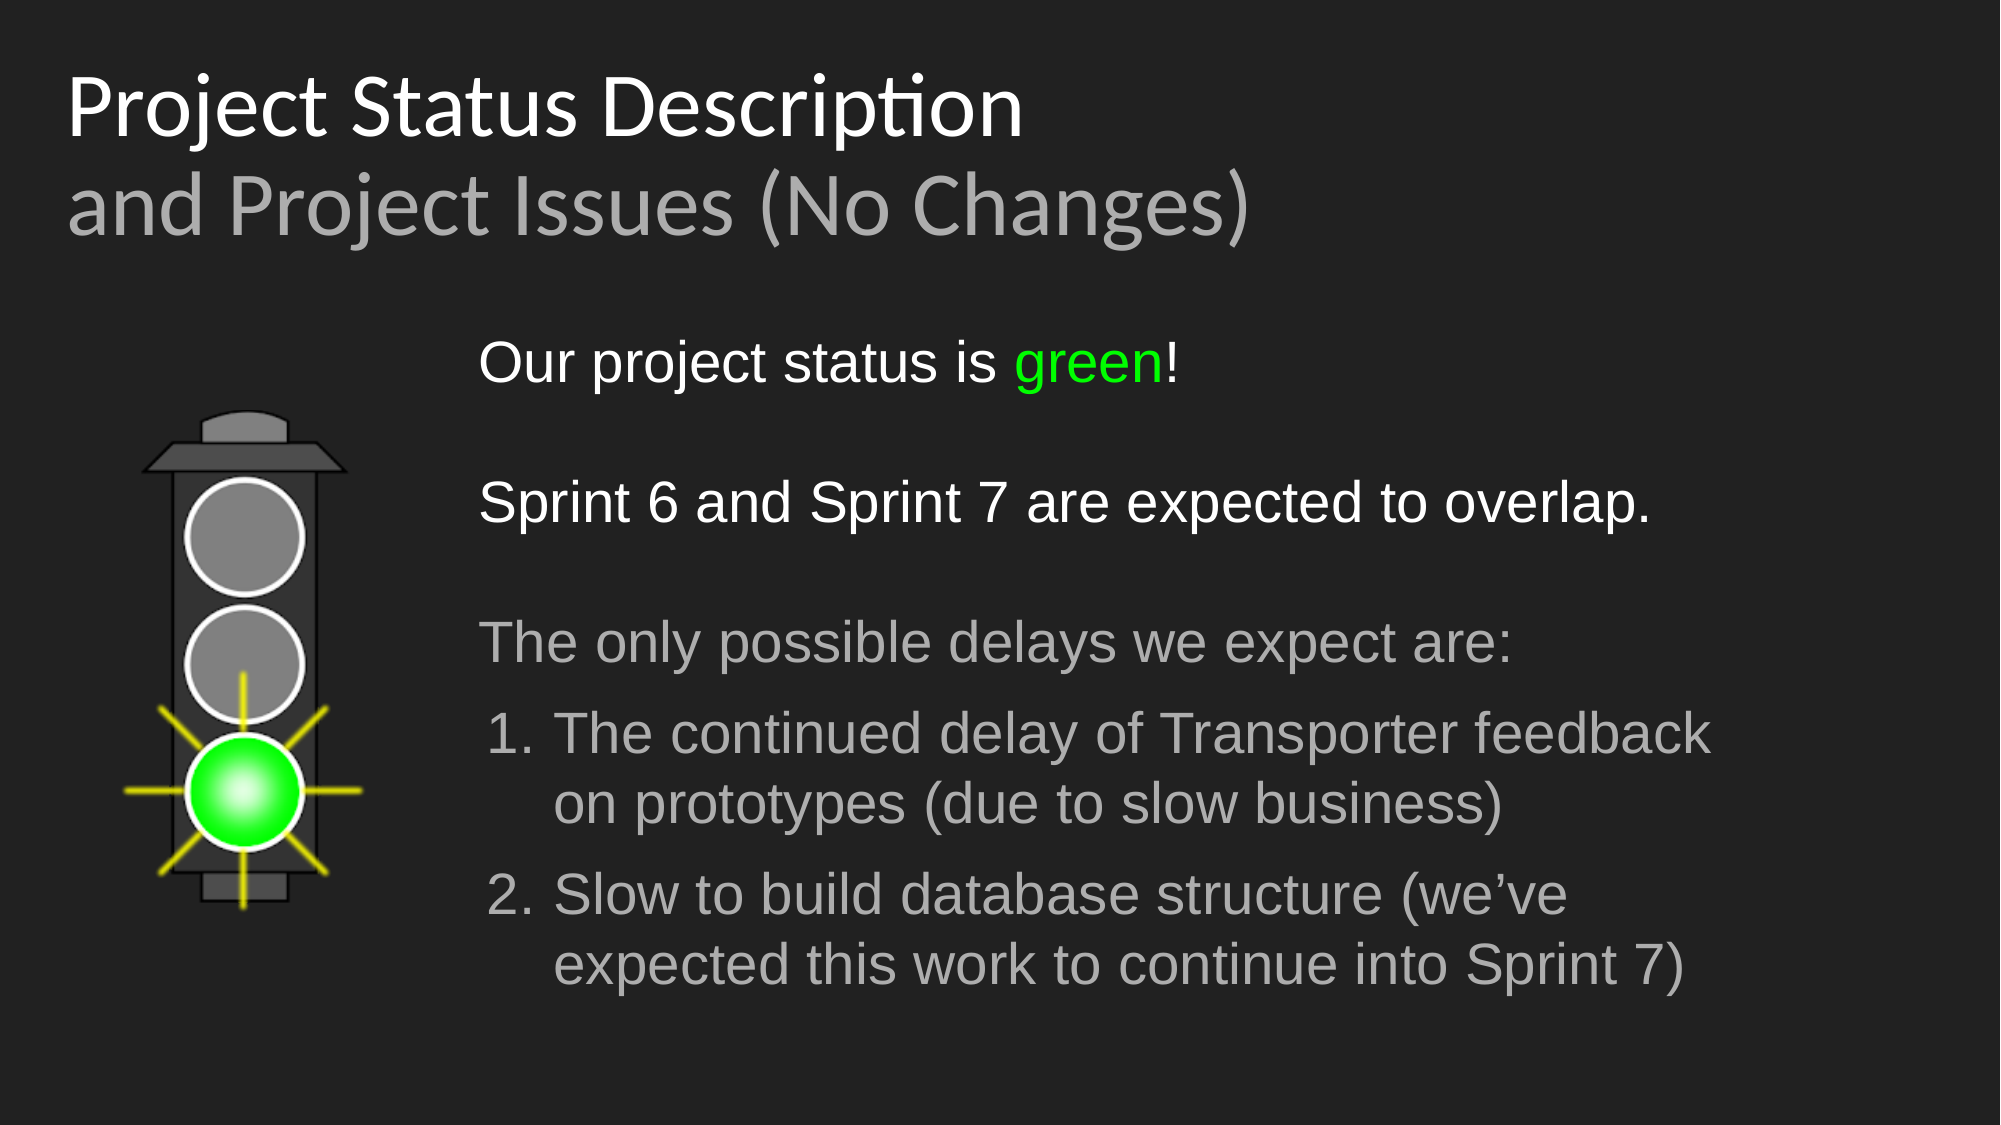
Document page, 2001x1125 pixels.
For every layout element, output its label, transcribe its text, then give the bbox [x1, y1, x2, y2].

picture [99, 410, 370, 918]
title Project Status Description and Project Issues (No Changes) [51, 47, 1357, 265]
text_box Our project status is green! Sprint 6 and Sprint 7 are expected to overlap. The only possible delays we expect are: The continued delay of Transporter feedback on prototypes (due to slow business) Slow to build database structure (we’ve expected this work to continue into Sprint 7) [463, 309, 1805, 1011]
